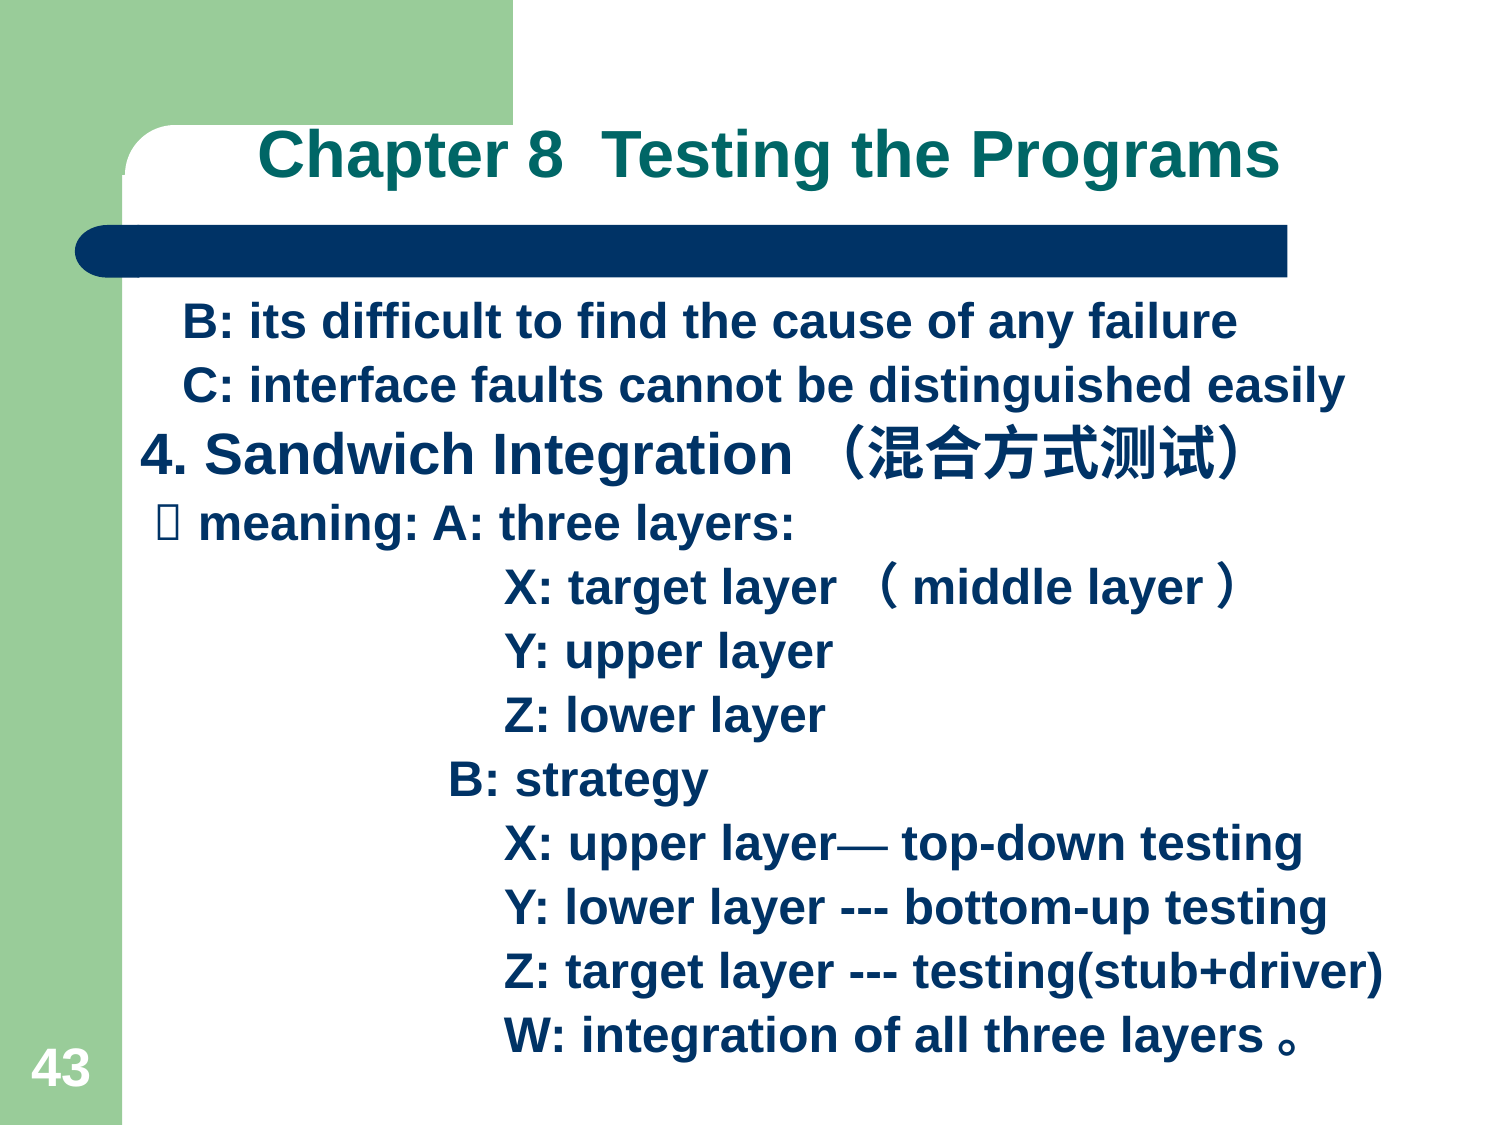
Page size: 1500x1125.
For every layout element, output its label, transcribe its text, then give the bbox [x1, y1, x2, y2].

title Chapter 8 Testing the Programs [150, 62, 1463, 200]
slide_number 43 [13, 1024, 111, 1106]
list B: its difficult to find the cause of any failure C: interface faults cannot be distinguished easily 4. Sandwich Integration（混合方式测试）  meaning: A: three layers: X: target layer（middle layer） Y: upper layer Z: lower layer B: strategy X: upper layer— top-down testing Y: lower layer --- bottom-up testing Z: target layer --- testing(stub+driver) W: integration of all three layers。 [125, 287, 1500, 1125]
